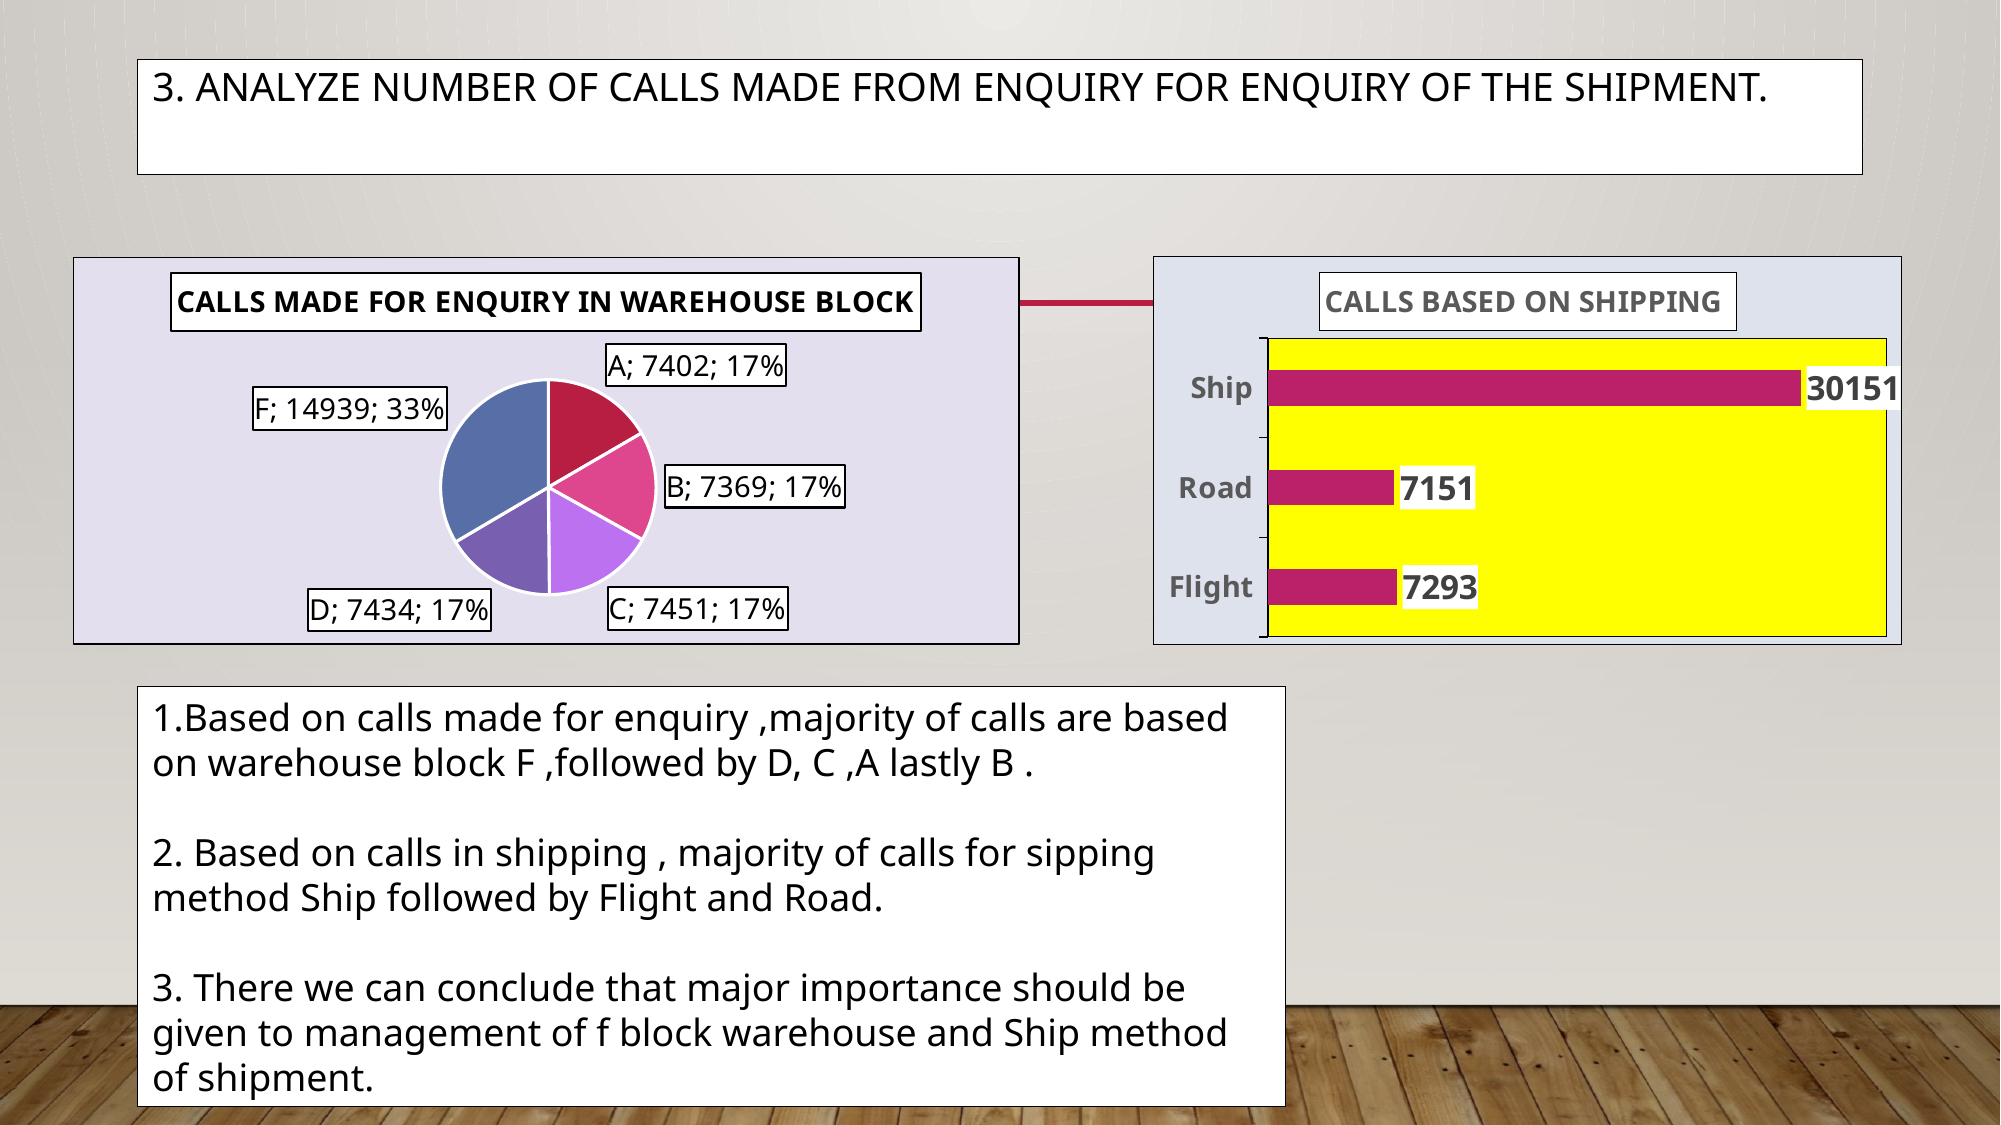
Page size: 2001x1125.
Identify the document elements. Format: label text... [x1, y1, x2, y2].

chart [72, 256, 1021, 645]
picture [0, 1005, 2000, 1125]
text_box 1.Based on calls made for enquiry ,majority of calls are based on warehouse block F ,followed by D, C ,A lastly B . 2. Based on calls in shipping , majority of calls for sipping method Ship followed by Flight and Road. 3. There we can conclude that major importance should be given to management of f block warehouse and Ship method of shipment. [137, 686, 1286, 1107]
chart [1153, 256, 1902, 645]
title 3. Analyze number of calls made from enquiry for enquiry of the shipment. [137, 59, 1863, 175]
